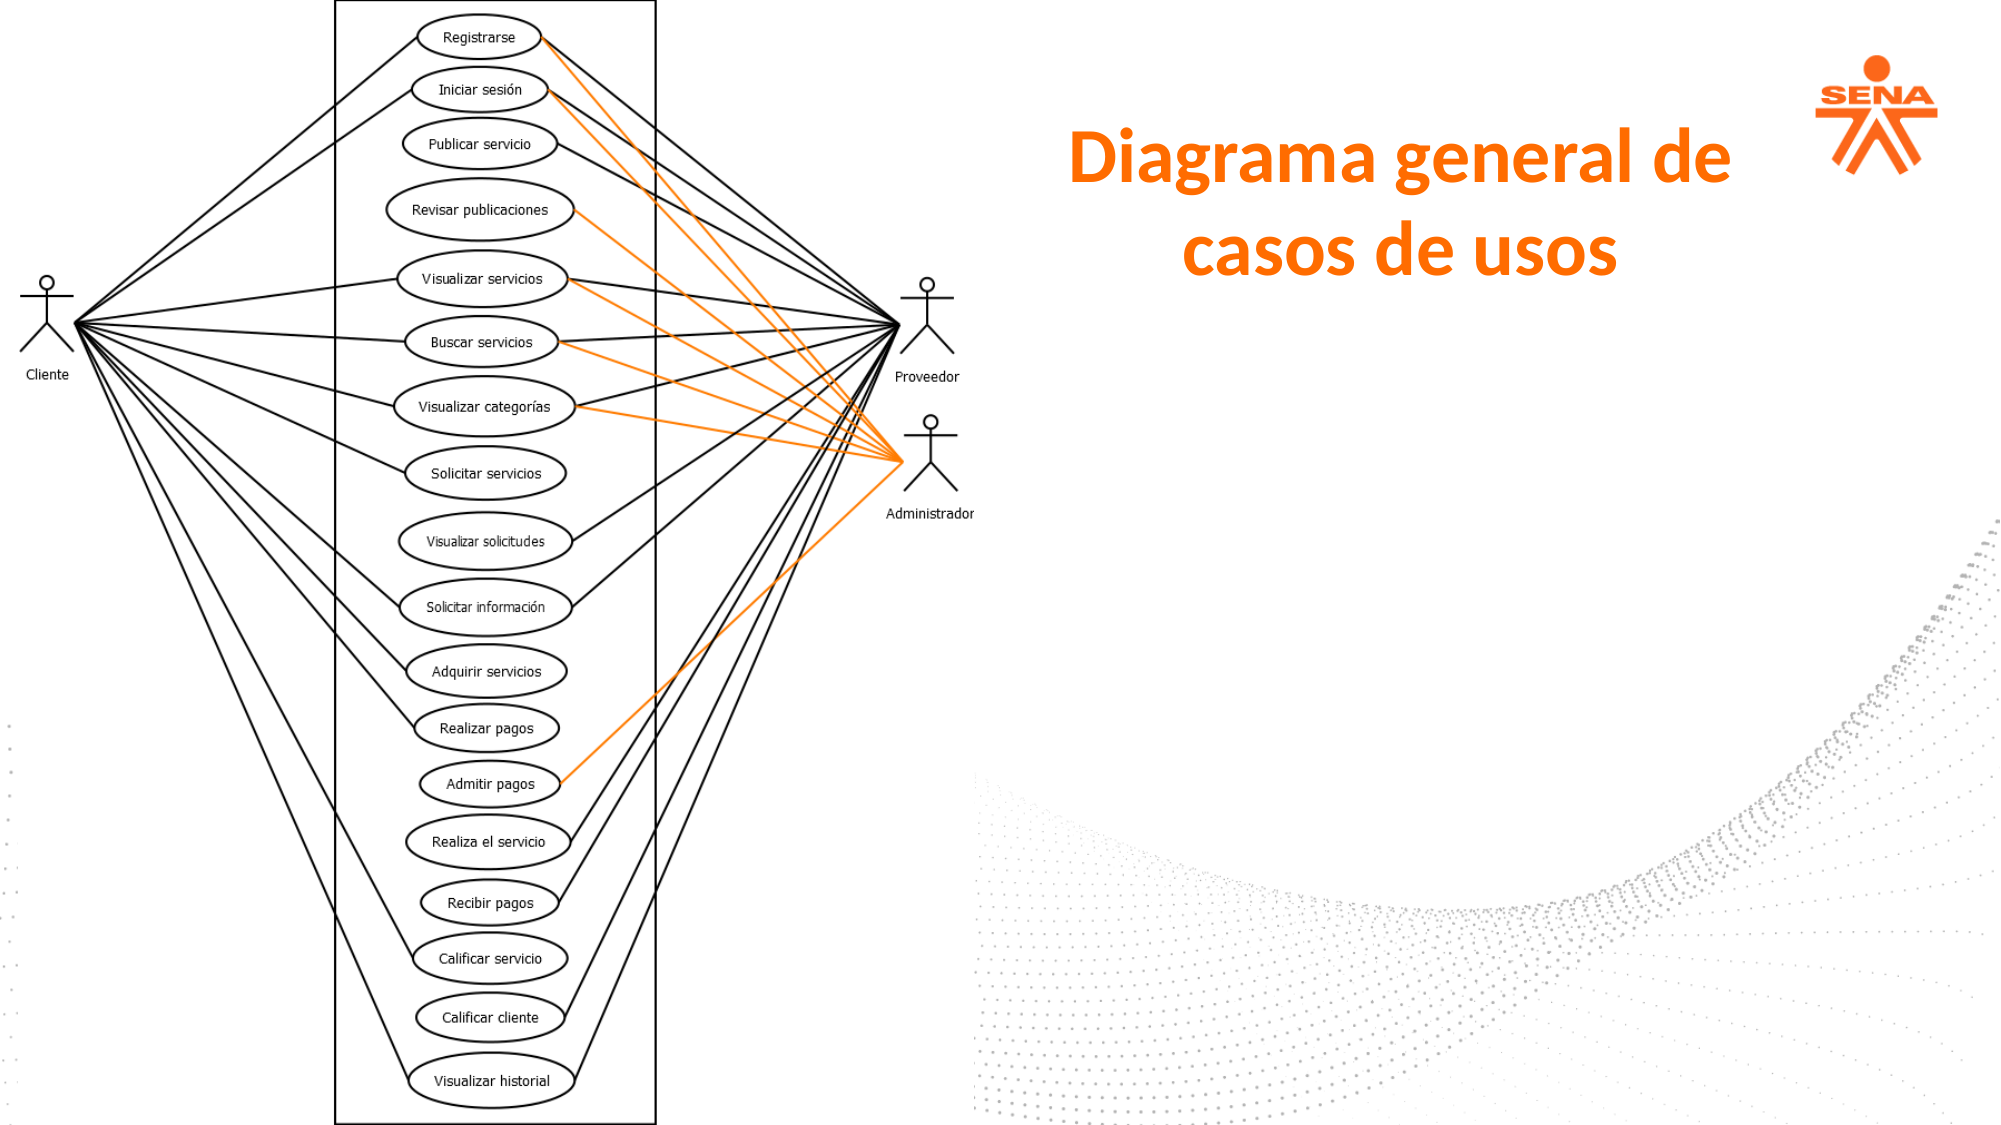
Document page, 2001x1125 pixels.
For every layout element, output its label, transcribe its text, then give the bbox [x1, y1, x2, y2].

picture [0, 0, 2000, 1125]
text_box Diagrama general de casos de usos [1050, 96, 1752, 299]
